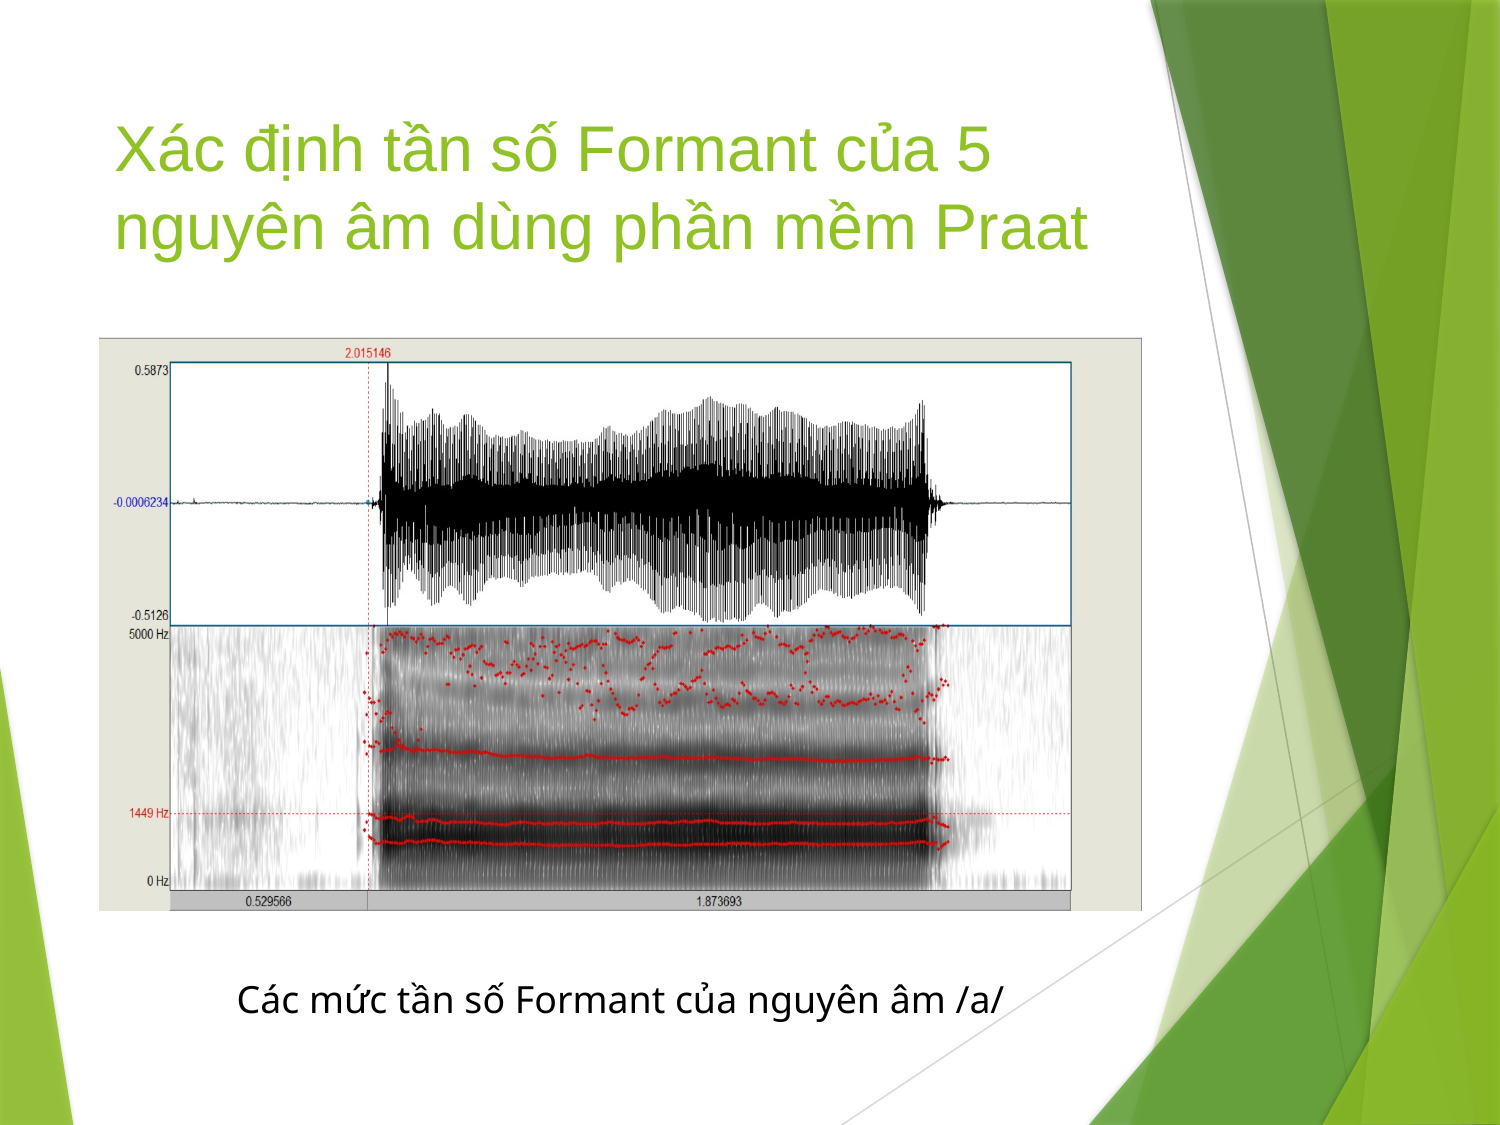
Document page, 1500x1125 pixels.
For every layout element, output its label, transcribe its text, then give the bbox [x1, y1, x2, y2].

title Xác định tần số Formant của 5 nguyên âm dùng phần mềm Praat [99, 99, 1142, 317]
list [99, 336, 1142, 911]
text_box Các mức tần số Formant của nguyên âm /a/ [147, 968, 1094, 1029]
